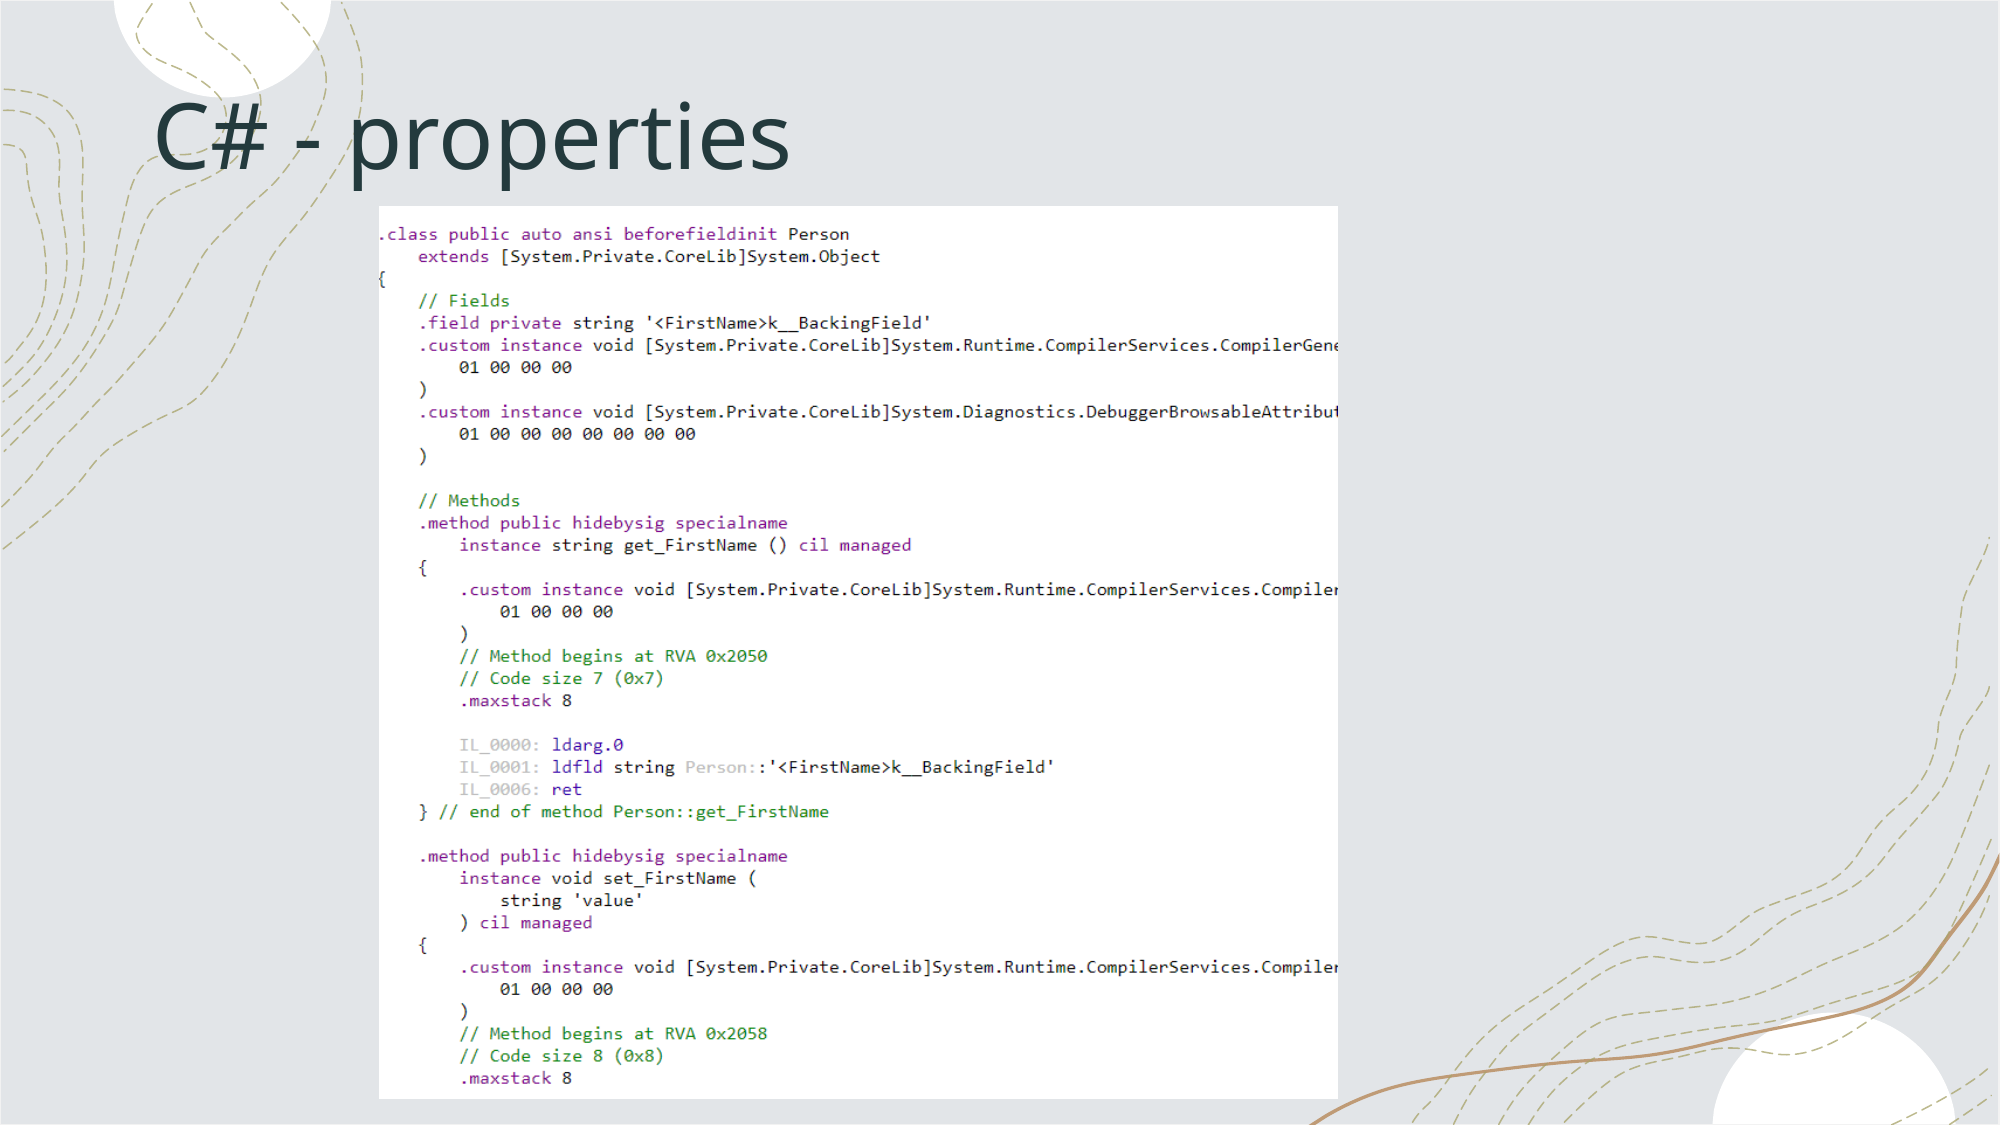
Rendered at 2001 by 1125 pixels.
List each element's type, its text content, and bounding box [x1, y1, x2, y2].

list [379, 206, 1338, 1099]
title C# - properties [137, 59, 1863, 207]
